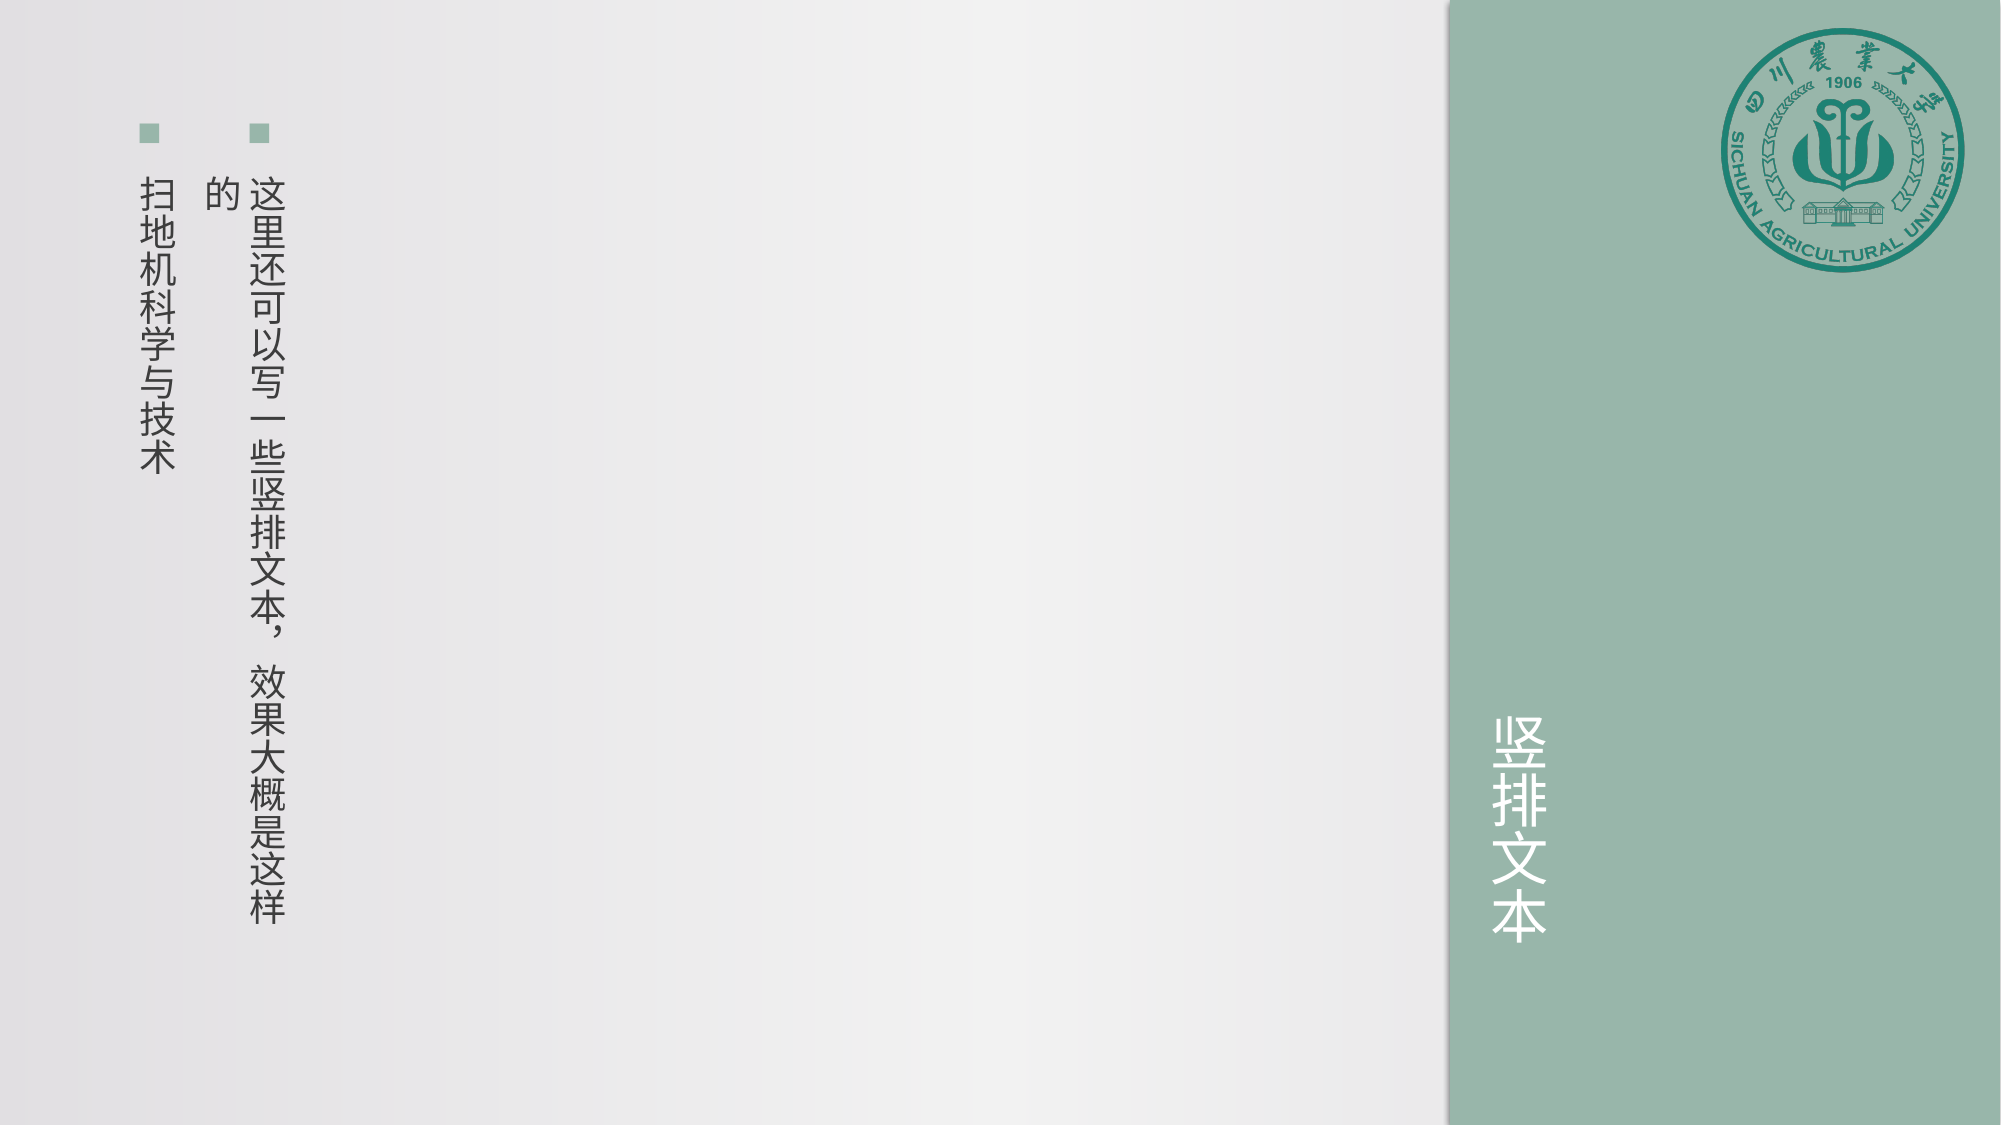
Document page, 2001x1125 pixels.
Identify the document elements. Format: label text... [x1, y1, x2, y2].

picture [1721, 28, 1966, 274]
list 这里还可以写一些竖排文本，效果大概是这样的 扫地机科学与技术 [127, 110, 1423, 962]
title 竖排文本 [1475, 110, 1819, 962]
